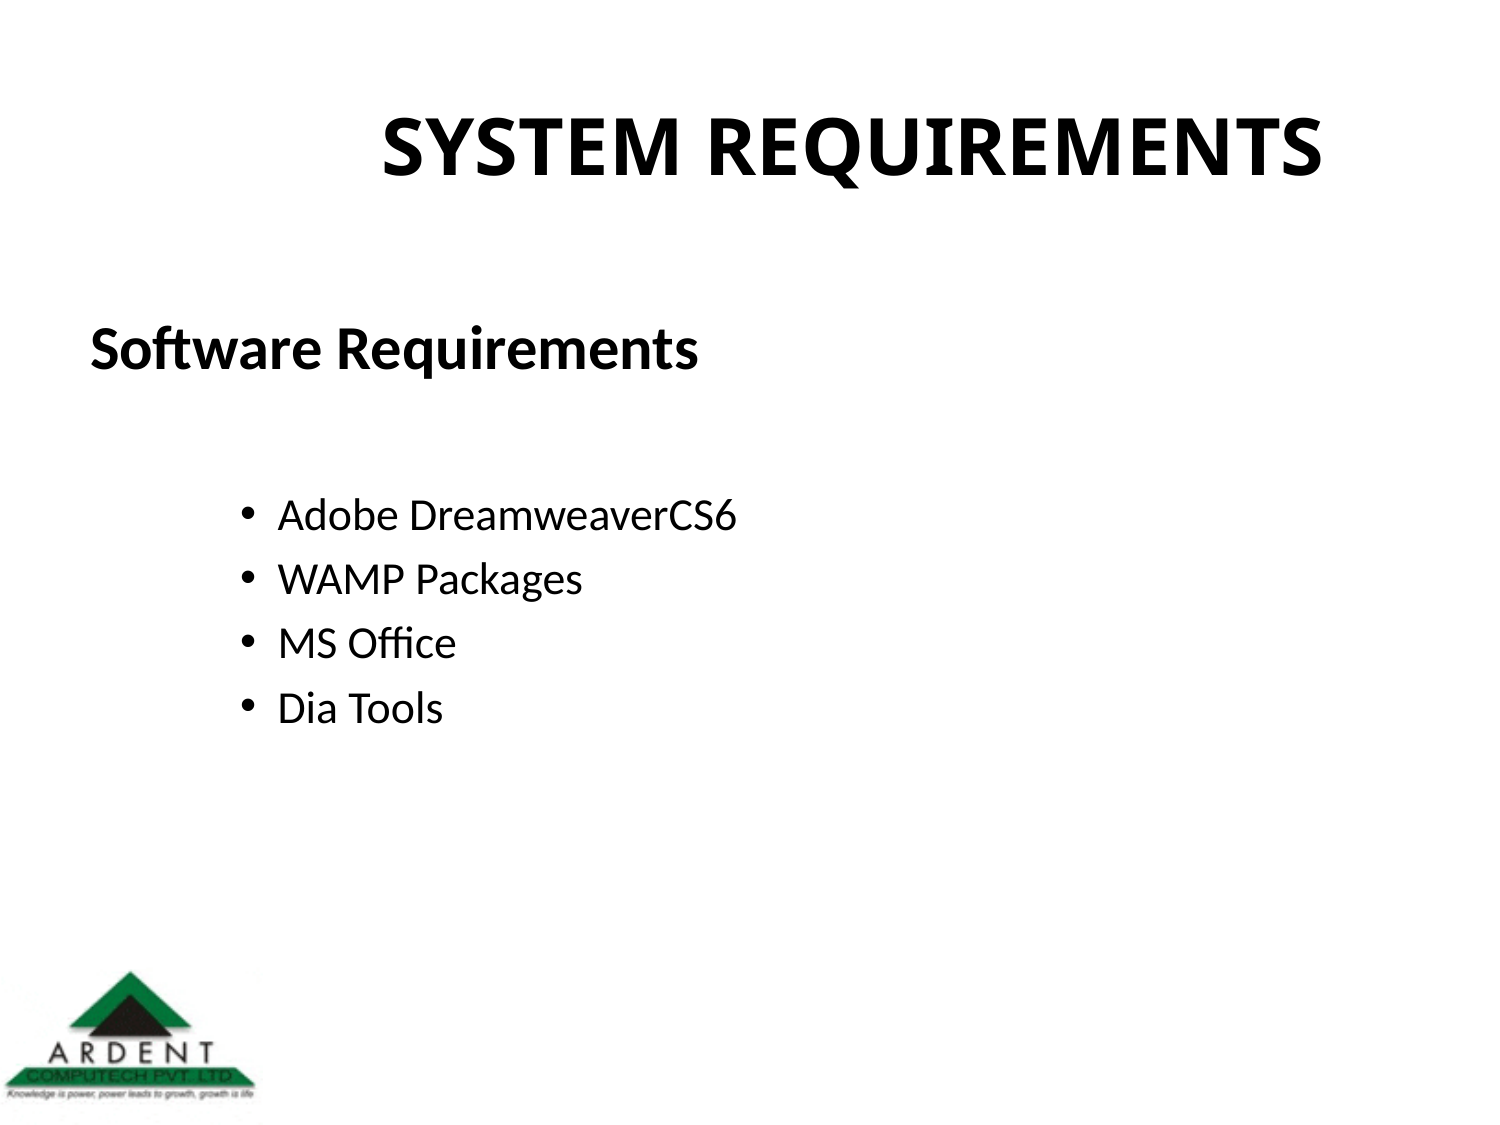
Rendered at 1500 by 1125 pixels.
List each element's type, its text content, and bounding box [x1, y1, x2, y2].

title SYSTEM REQUIREMENTS [75, 45, 1425, 212]
list Software Requirements Adobe DreamweaverCS6 WAMP Packages MS Office Dia Tools [75, 212, 1425, 1023]
picture [0, 948, 263, 1125]
